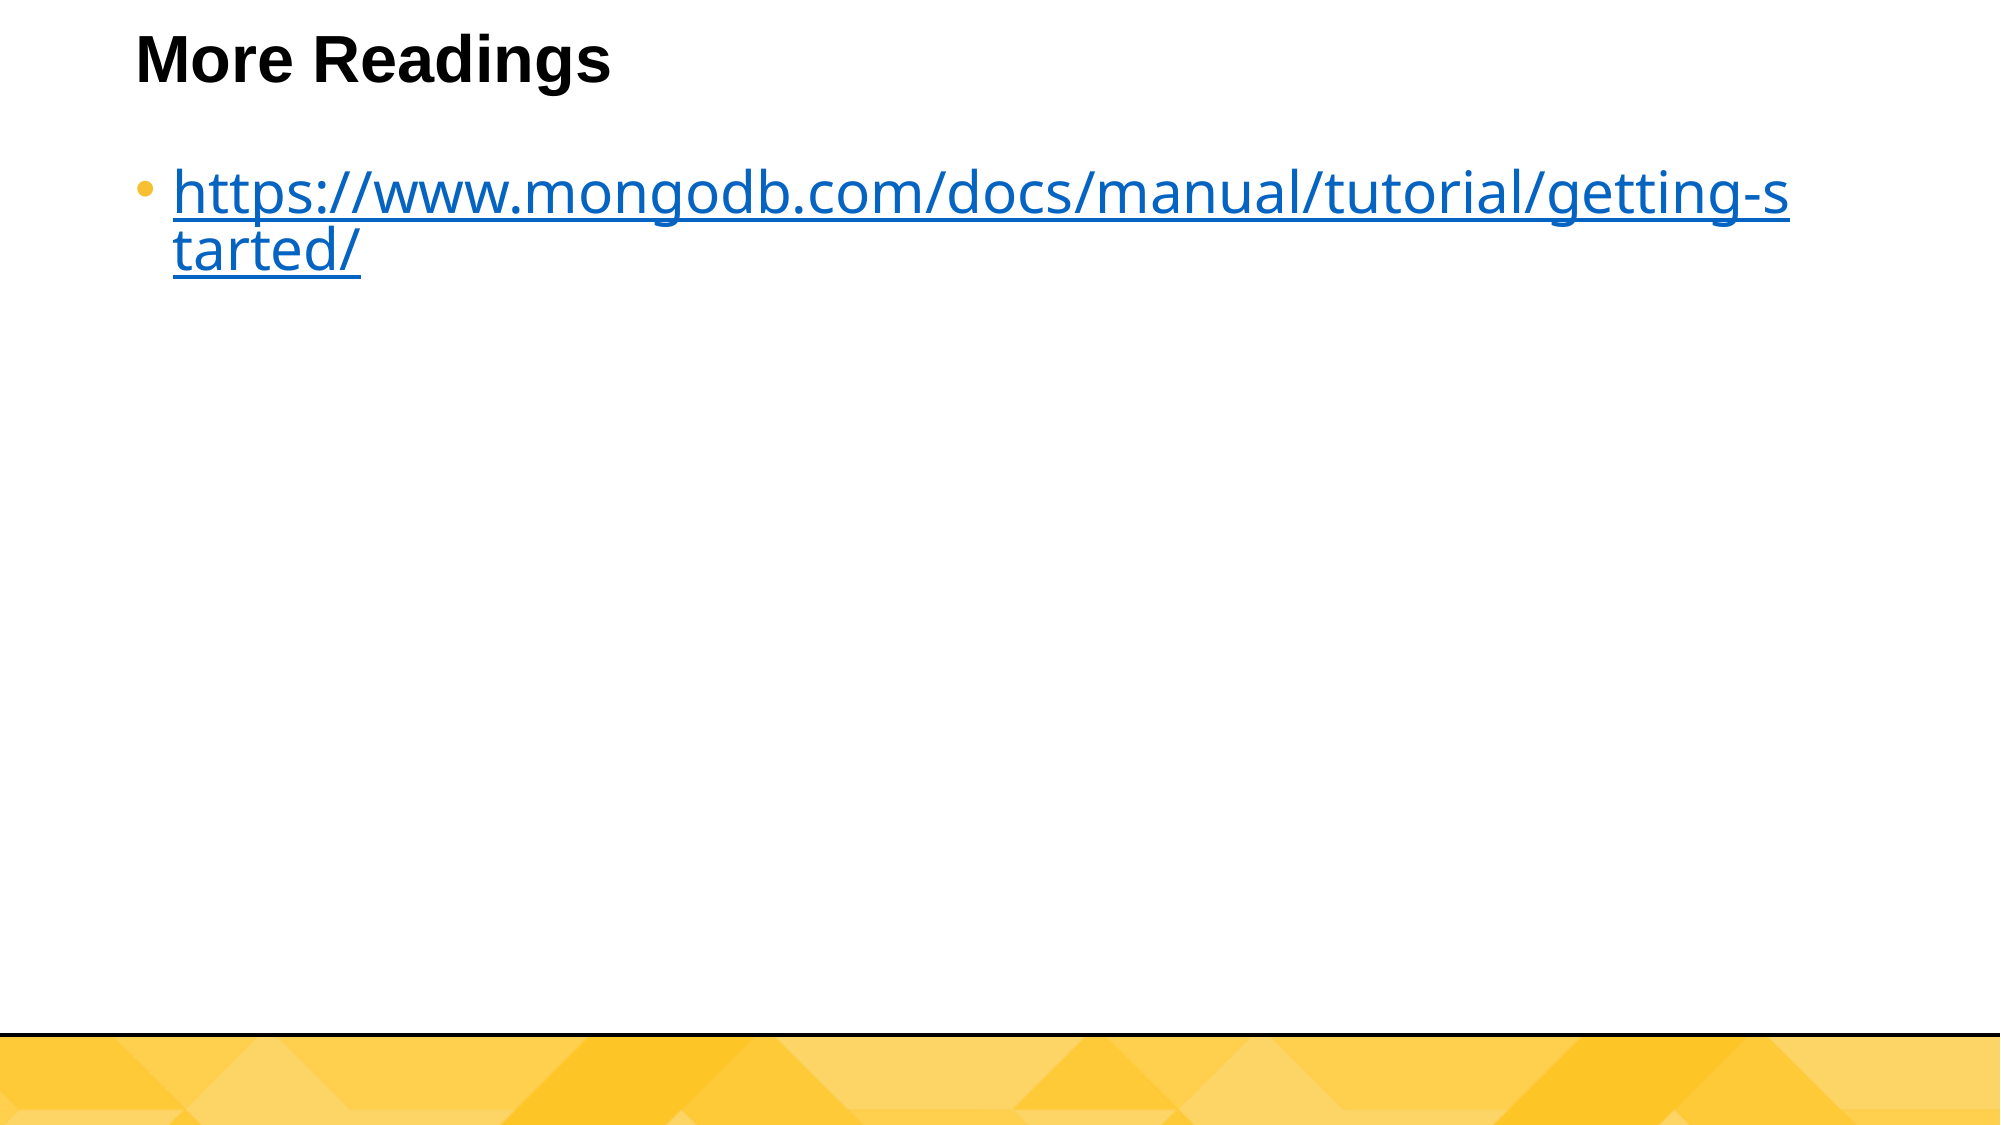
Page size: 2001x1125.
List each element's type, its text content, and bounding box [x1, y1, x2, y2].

title More Readings [120, 17, 1846, 128]
list https://www.mongodb.com/docs/manual/tutorial/getting-started/ [120, 148, 1819, 1006]
